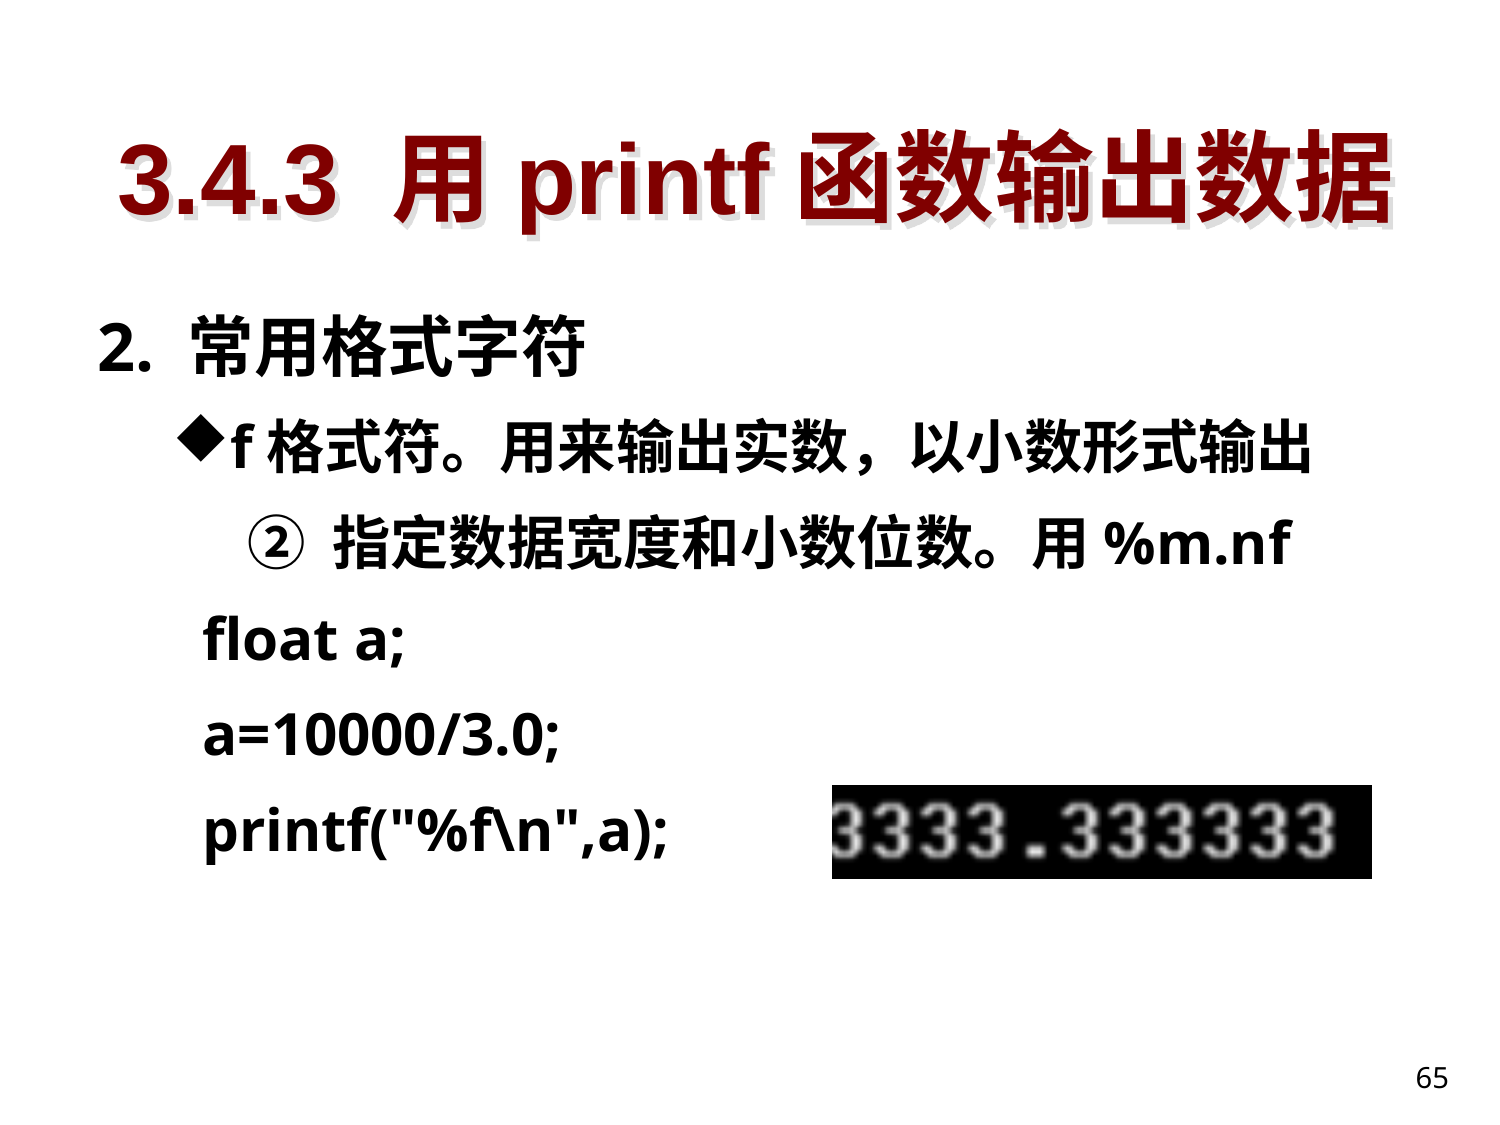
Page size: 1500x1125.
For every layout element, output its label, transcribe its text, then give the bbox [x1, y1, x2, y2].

title 3.4.3 用printf函数输出数据 [35, 105, 1477, 242]
list 2. 常用格式字符 f格式符。用来输出实数，以小数形式输出 ② 指定数据宽度和小数位数。用%m.nf float a; a=10000/3.0; printf("%f\n",a); [82, 281, 1454, 926]
picture [831, 784, 1372, 880]
slide_number 65 [1151, 1031, 1465, 1107]
